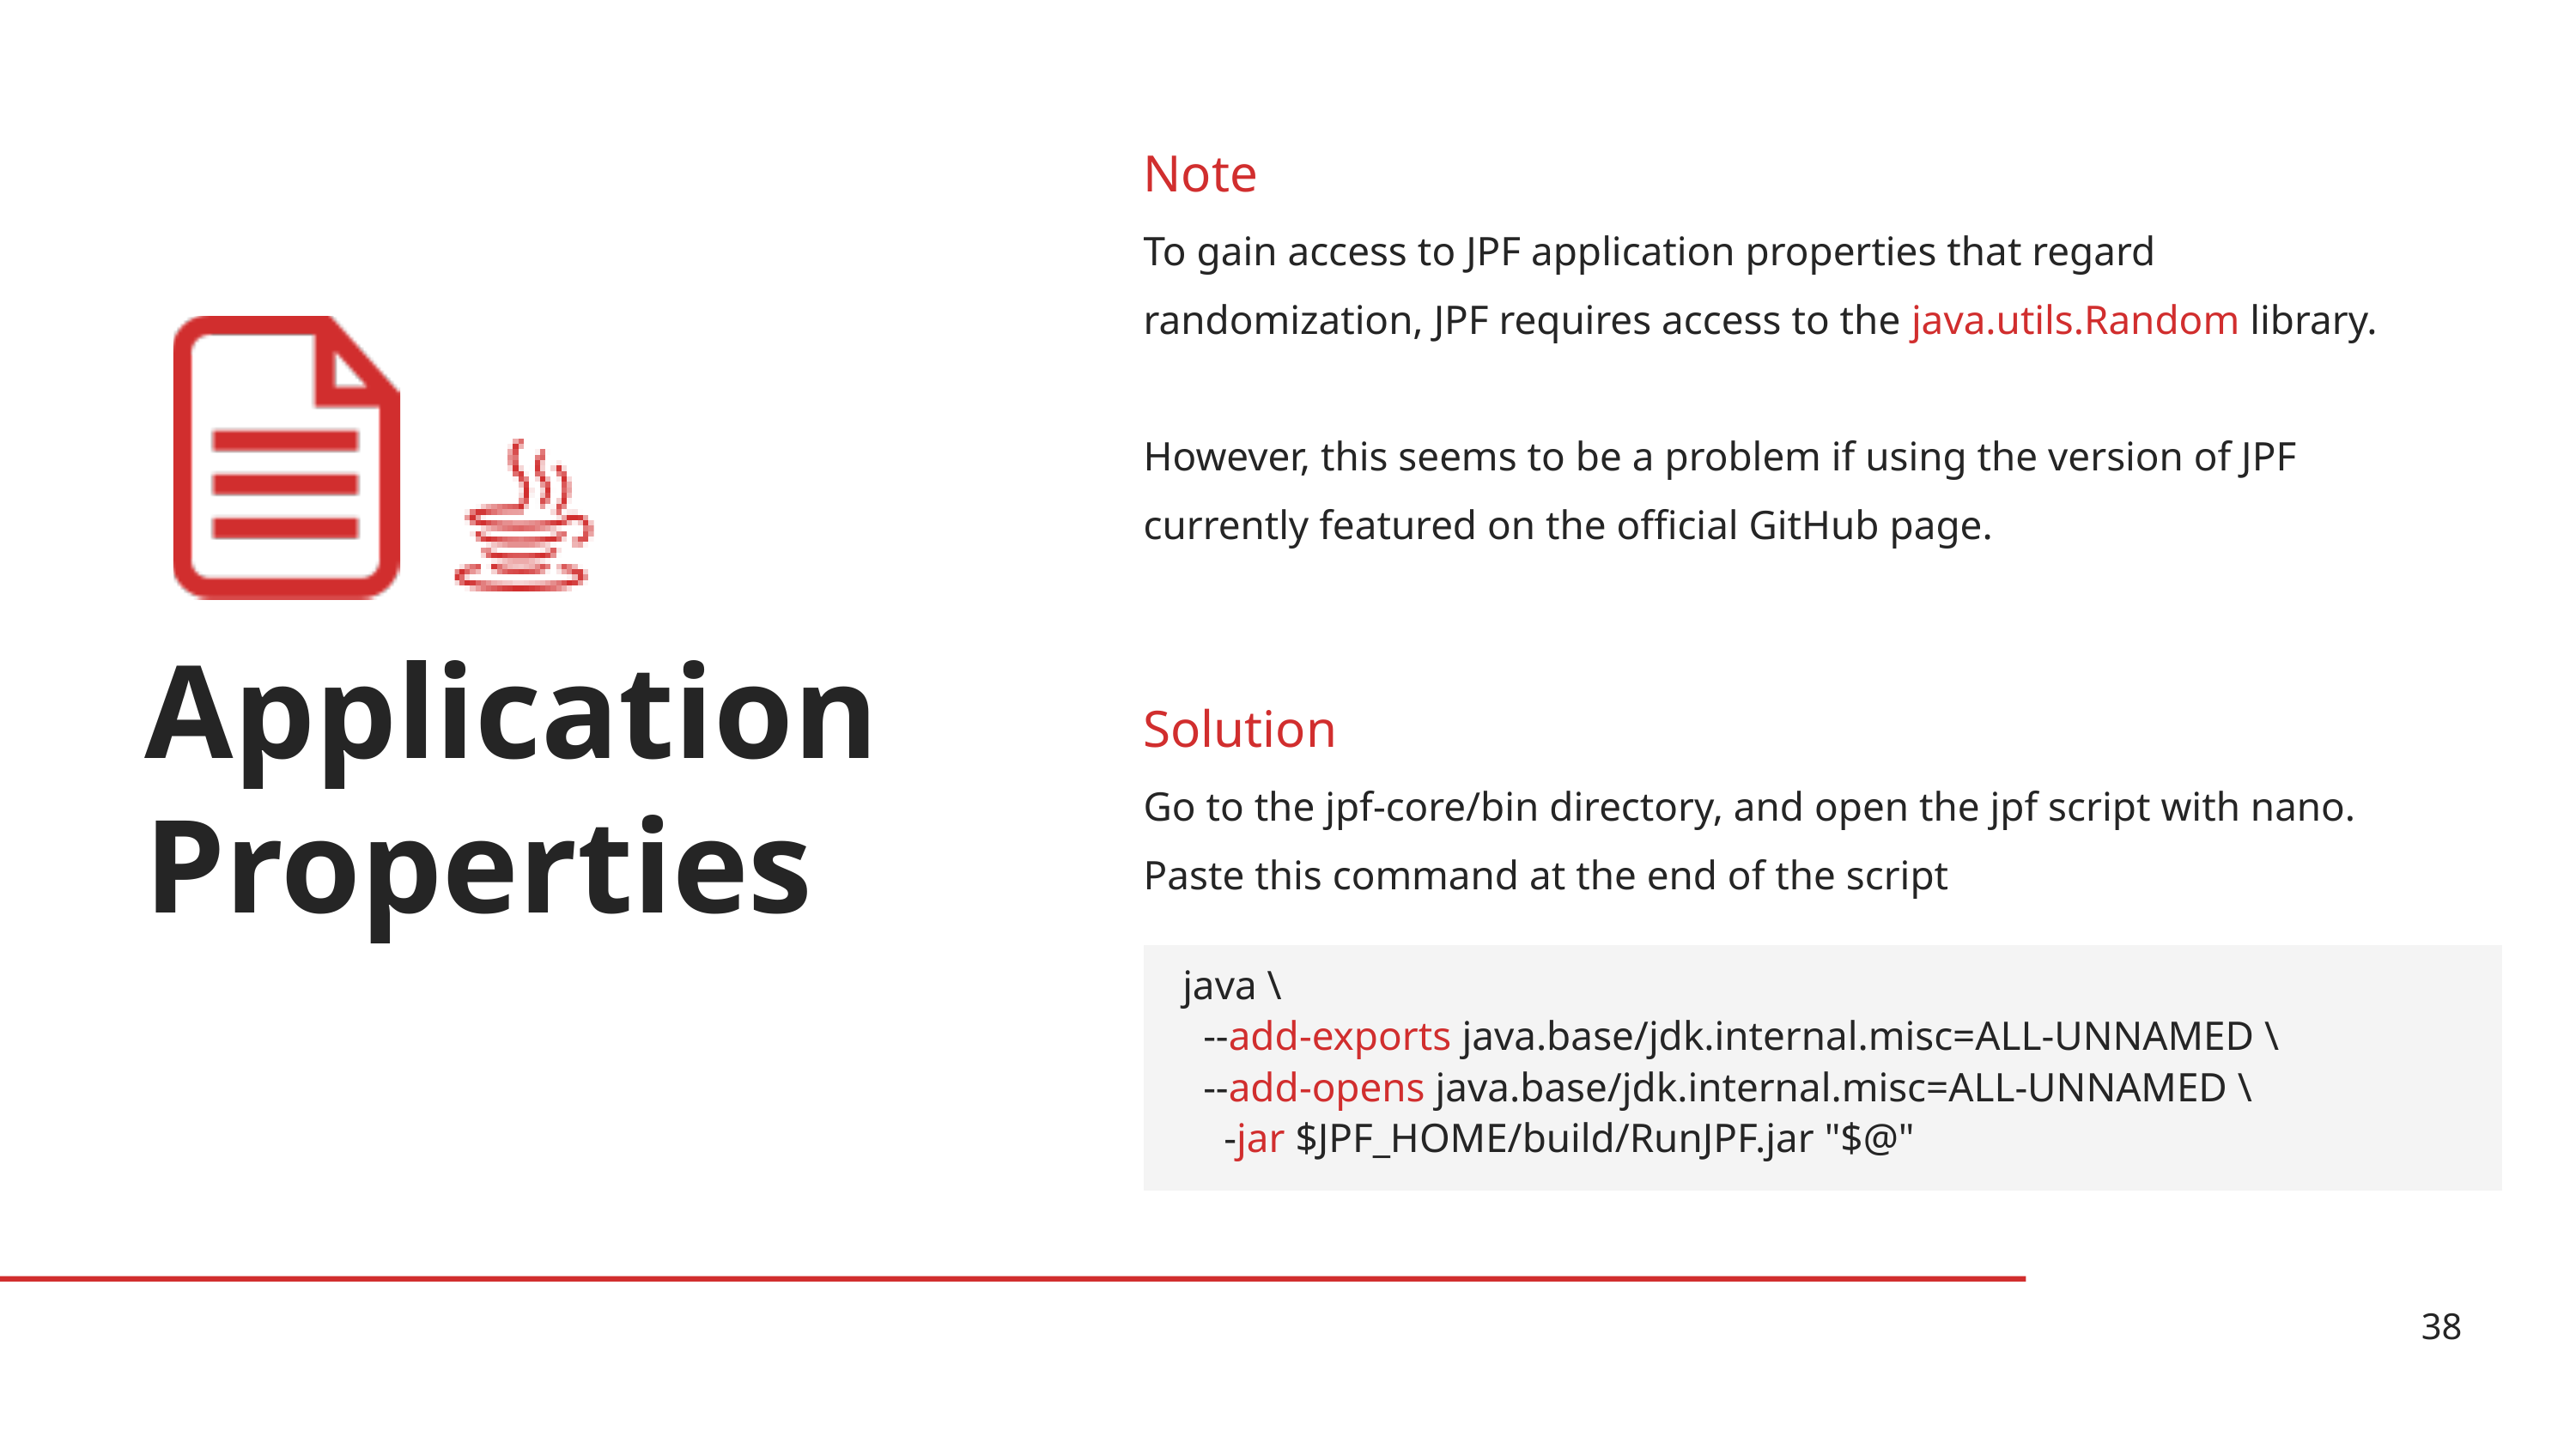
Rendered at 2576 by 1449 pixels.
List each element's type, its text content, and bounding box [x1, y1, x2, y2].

text_box Go to the jpf-core/bin directory, and open the jpf script with nano. Paste this command at the end of the script [1143, 761, 2399, 898]
text_box Solution [1143, 691, 2057, 757]
text_box [454, 439, 594, 591]
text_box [1143, 944, 2503, 1191]
text_box 38 [2421, 1296, 2463, 1348]
text_box To gain access to JPF application properties that regard randomization, JPF requires access to the java.utils.Random library. However, this seems to be a problem if using the version of JPF currently featured on the official GitHub page. [1143, 205, 2399, 548]
text_box Application Properties [144, 629, 1012, 939]
text_box [173, 316, 401, 600]
text_box Note [1143, 136, 2057, 203]
